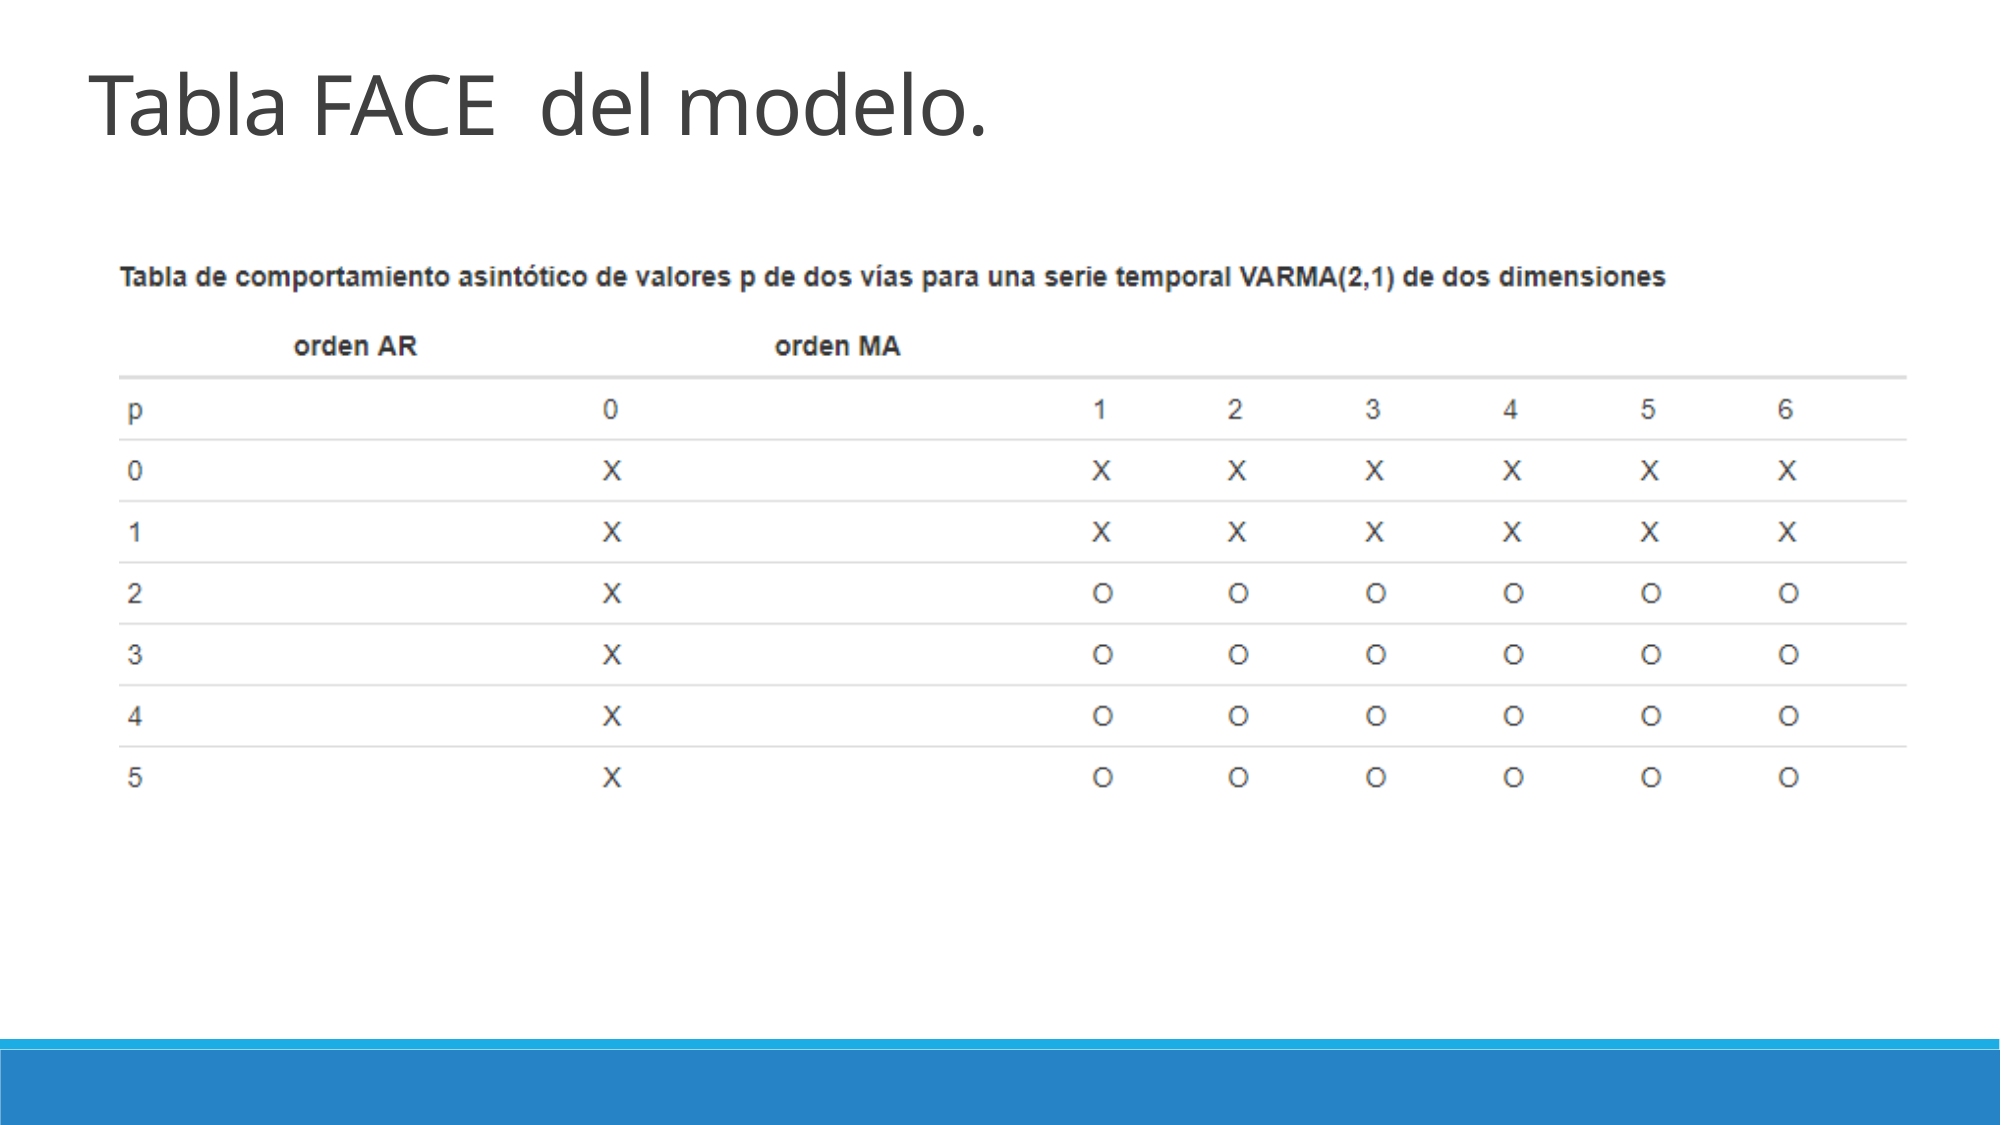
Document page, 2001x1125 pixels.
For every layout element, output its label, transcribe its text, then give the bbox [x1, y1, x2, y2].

title Tabla FACE del modelo. [73, 54, 1882, 160]
picture [118, 261, 1922, 843]
